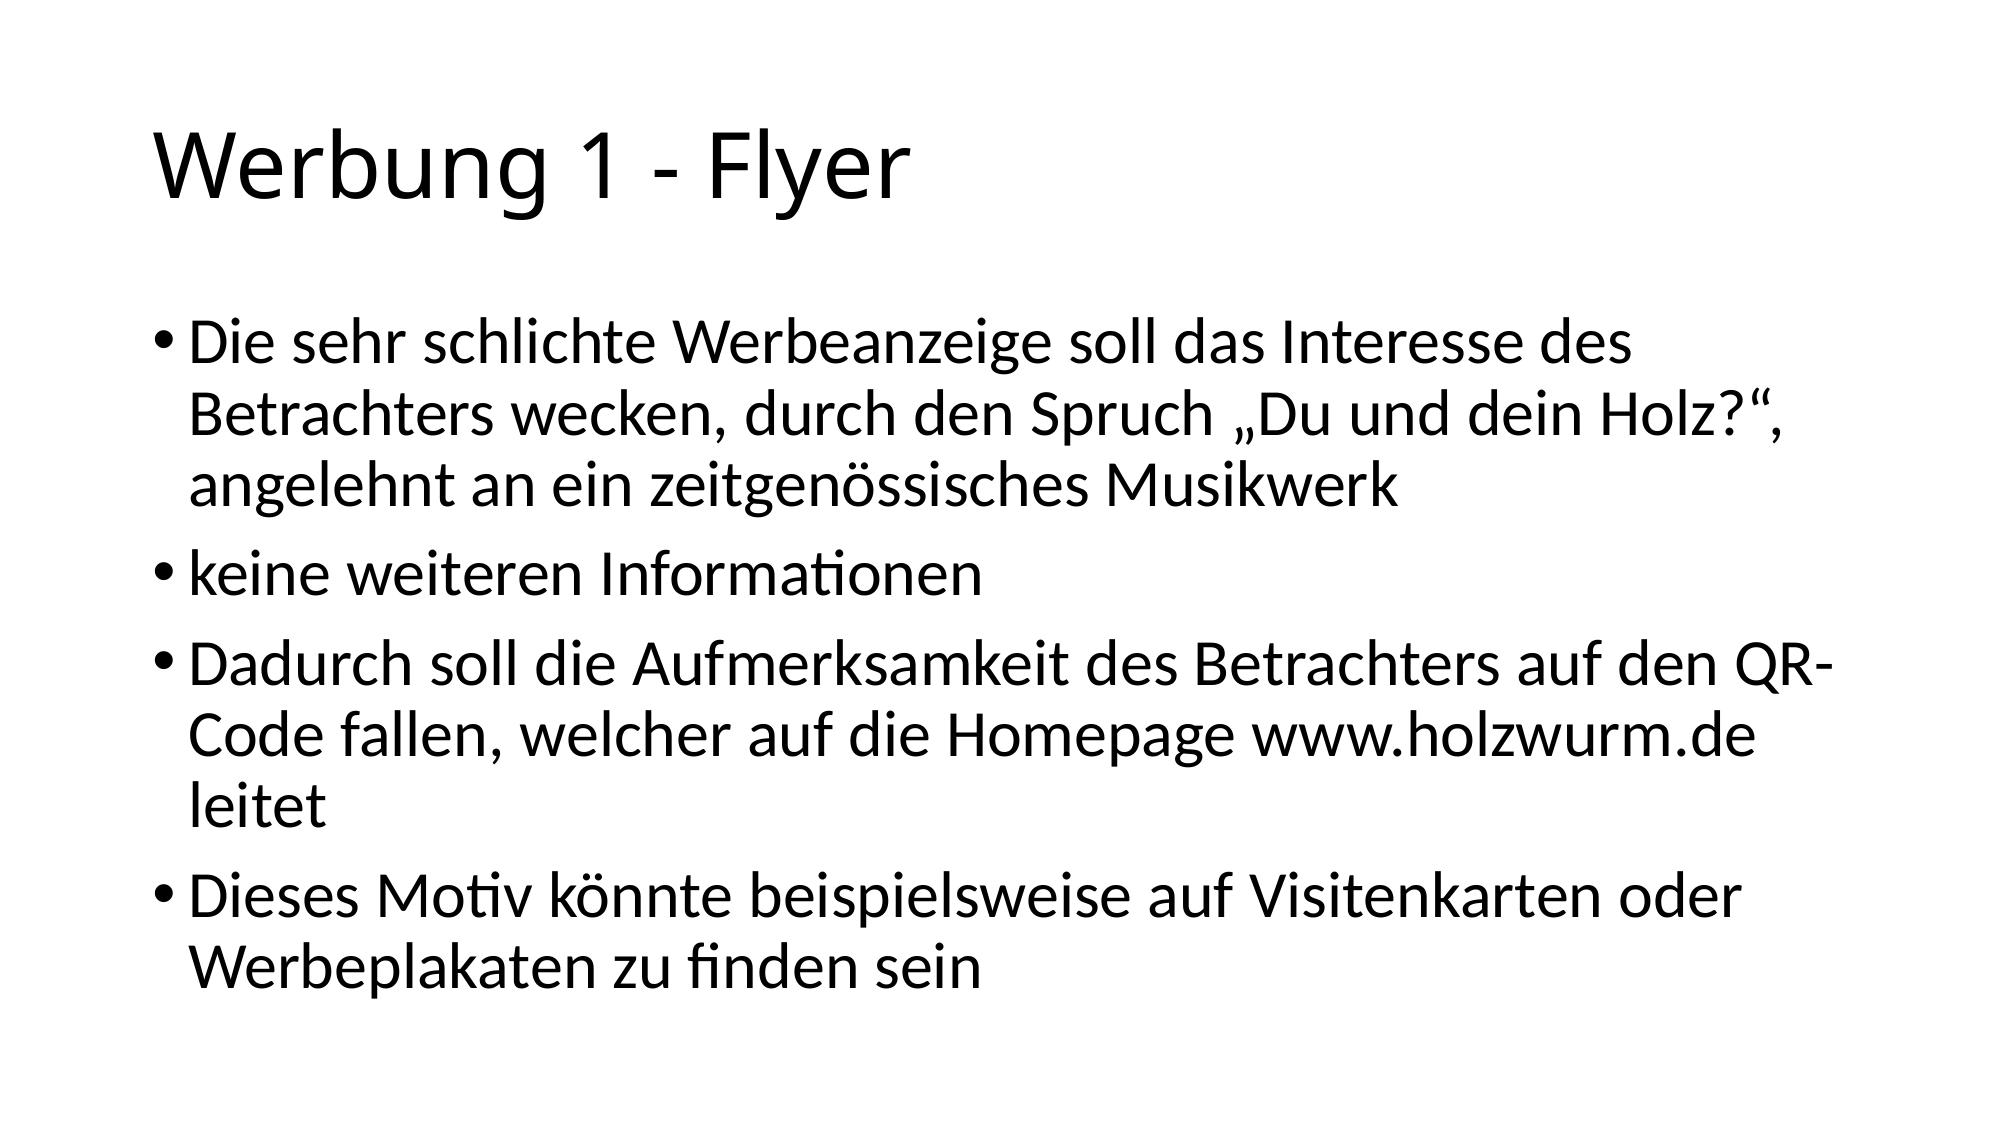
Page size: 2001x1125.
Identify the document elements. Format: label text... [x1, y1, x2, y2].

list Die sehr schlichte Werbeanzeige soll das Interesse des Betrachters wecken, durch den Spruch „Du und dein Holz?“, angelehnt an ein zeitgenössisches Musikwerk keine weiteren Informationen Dadurch soll die Aufmerksamkeit des Betrachters auf den QR-Code fallen, welcher auf die Homepage www.holzwurm.de leitet Dieses Motiv könnte beispielsweise auf Visitenkarten oder Werbeplakaten zu finden sein [137, 299, 1863, 1014]
title Werbung 1 - Flyer [137, 59, 1863, 278]
